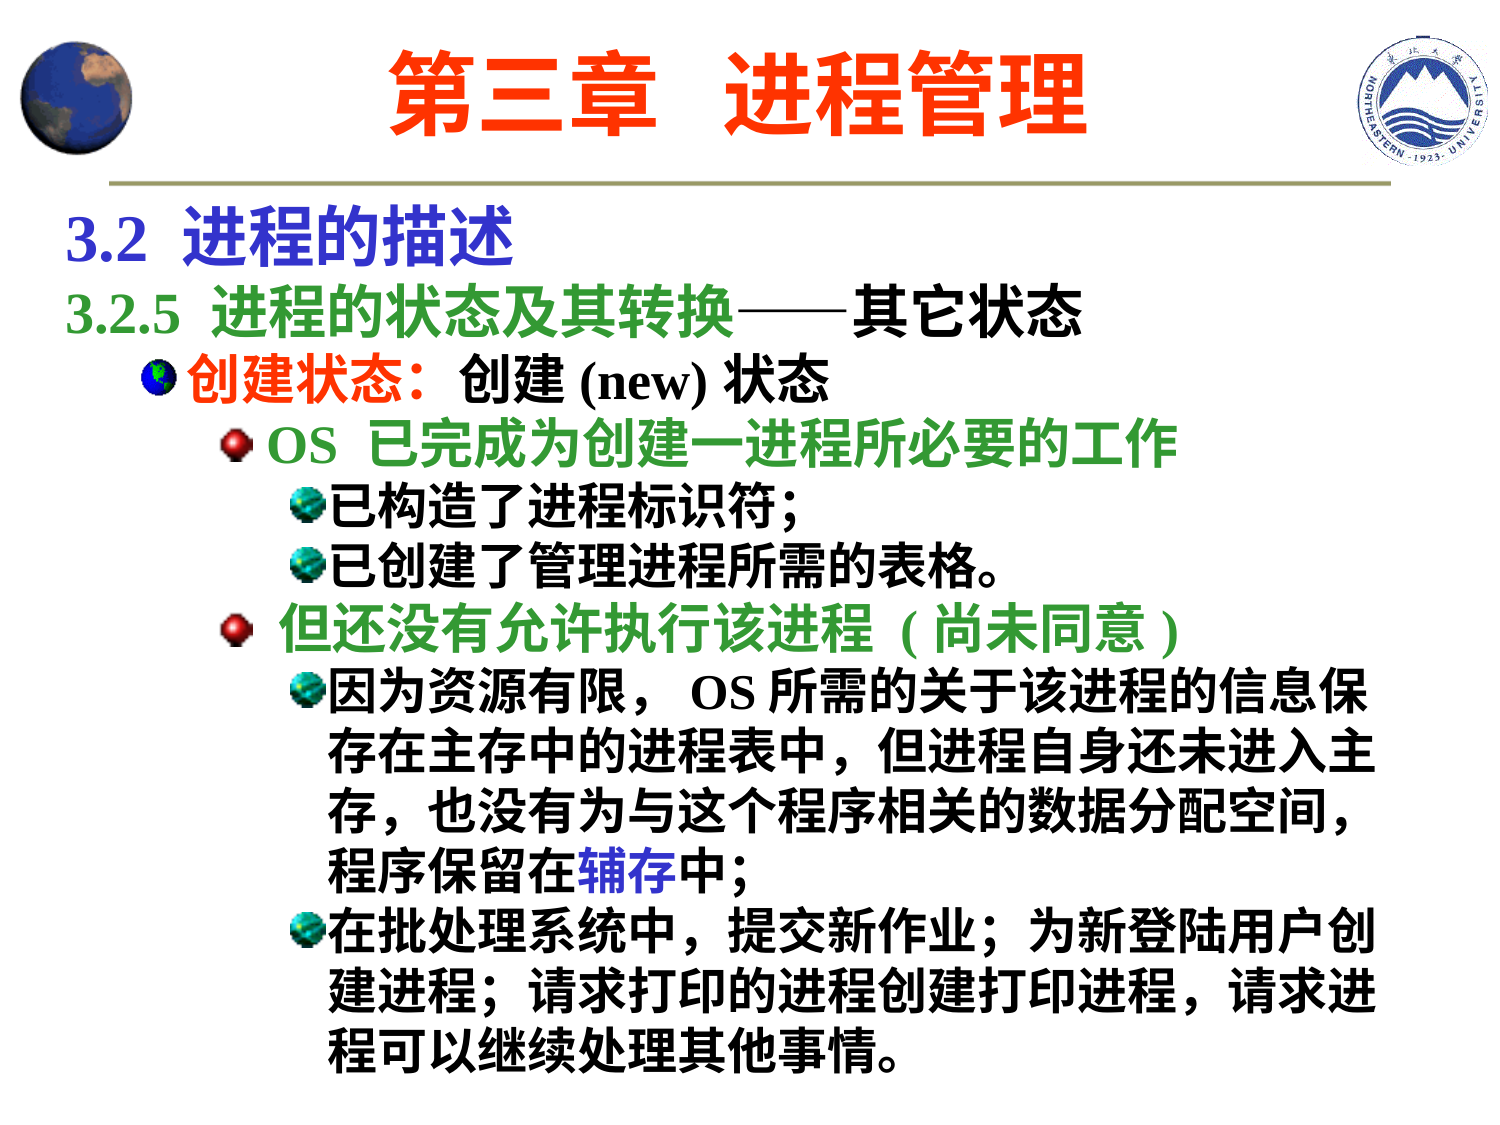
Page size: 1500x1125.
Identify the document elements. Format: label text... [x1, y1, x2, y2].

picture [290, 487, 326, 523]
picture [0, 37, 138, 161]
list 3.2 进程的描述 3.2.5 进程的状态及其转换——其它状态 创建状态：创建(new)状态 OS 已完成为创建一进程所必要的工作 已构造了进程标识符； 已创建了管理进程所需的表格。 但还没有允许执行该进程 (尚未同意) 因为资源有限，OS所需的关于该进程的信息保存在主存中的进程表中，但进程自身还未进入主存，也没有为与这个程序相关的数据分配空间，程序保留在辅存中； 在批处理系统中，提交新作业；为新登陆用户创建进程；请求打印的进程创建打印进程，请求进程可以继续处理其他事情。 [50, 187, 1425, 1088]
picture [140, 358, 178, 397]
picture [1352, 33, 1490, 171]
text_box 第三章 进程管理 [174, 10, 1300, 173]
picture [290, 672, 326, 708]
picture [215, 423, 253, 462]
picture [290, 912, 326, 948]
picture [109, 175, 1391, 187]
picture [215, 608, 253, 647]
picture [290, 547, 326, 583]
